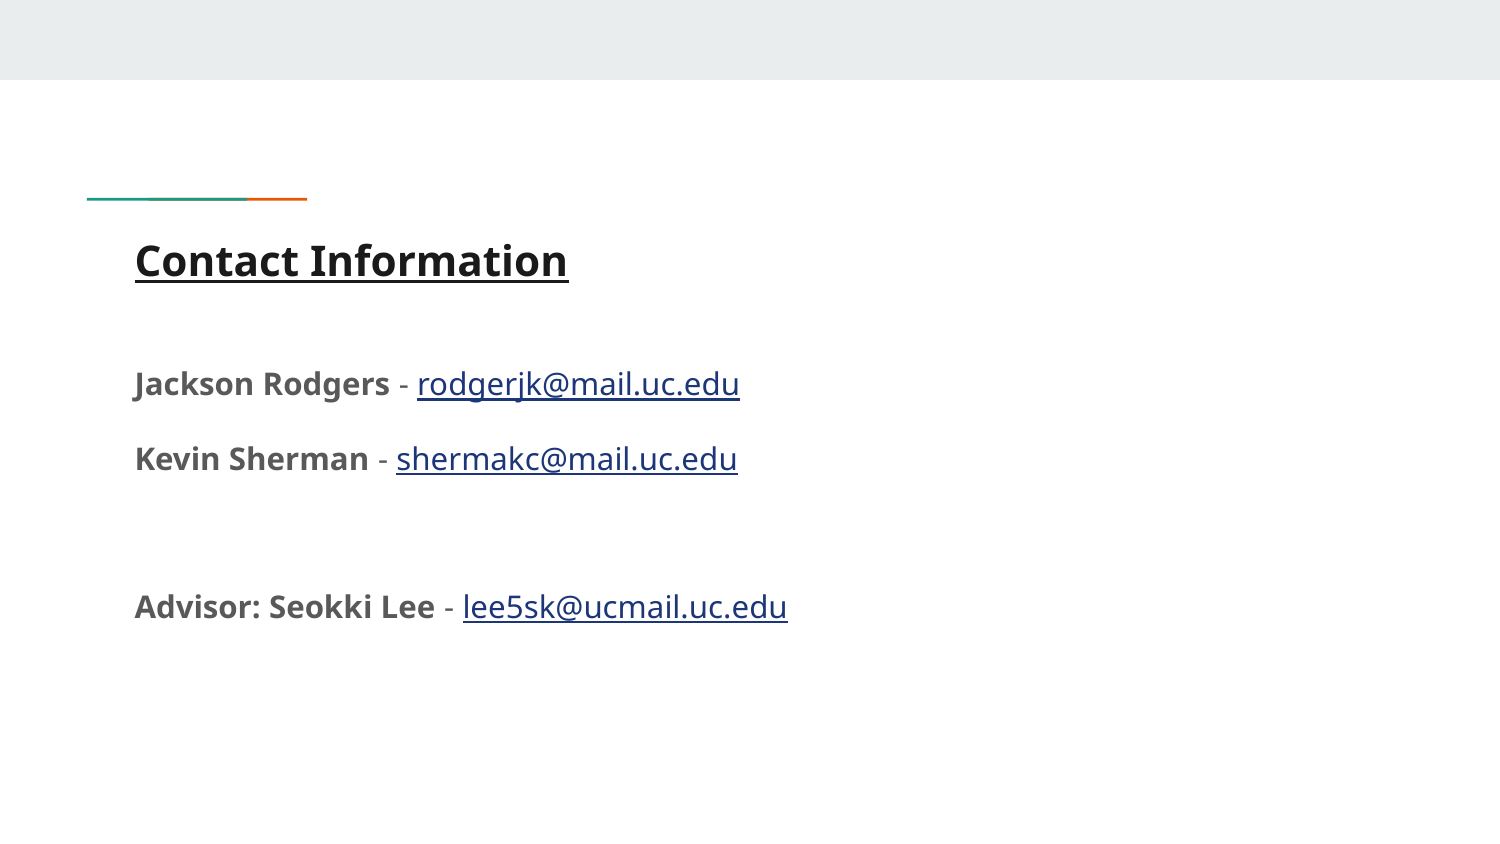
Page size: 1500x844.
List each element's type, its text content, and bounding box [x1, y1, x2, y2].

title Contact Information [119, 216, 1381, 305]
list Jackson Rodgers - rodgerjk@mail.uc.edu Kevin Sherman - shermakc@mail.uc.edu Advisor: Seokki Lee - lee5sk@ucmail.uc.edu [119, 341, 1381, 712]
